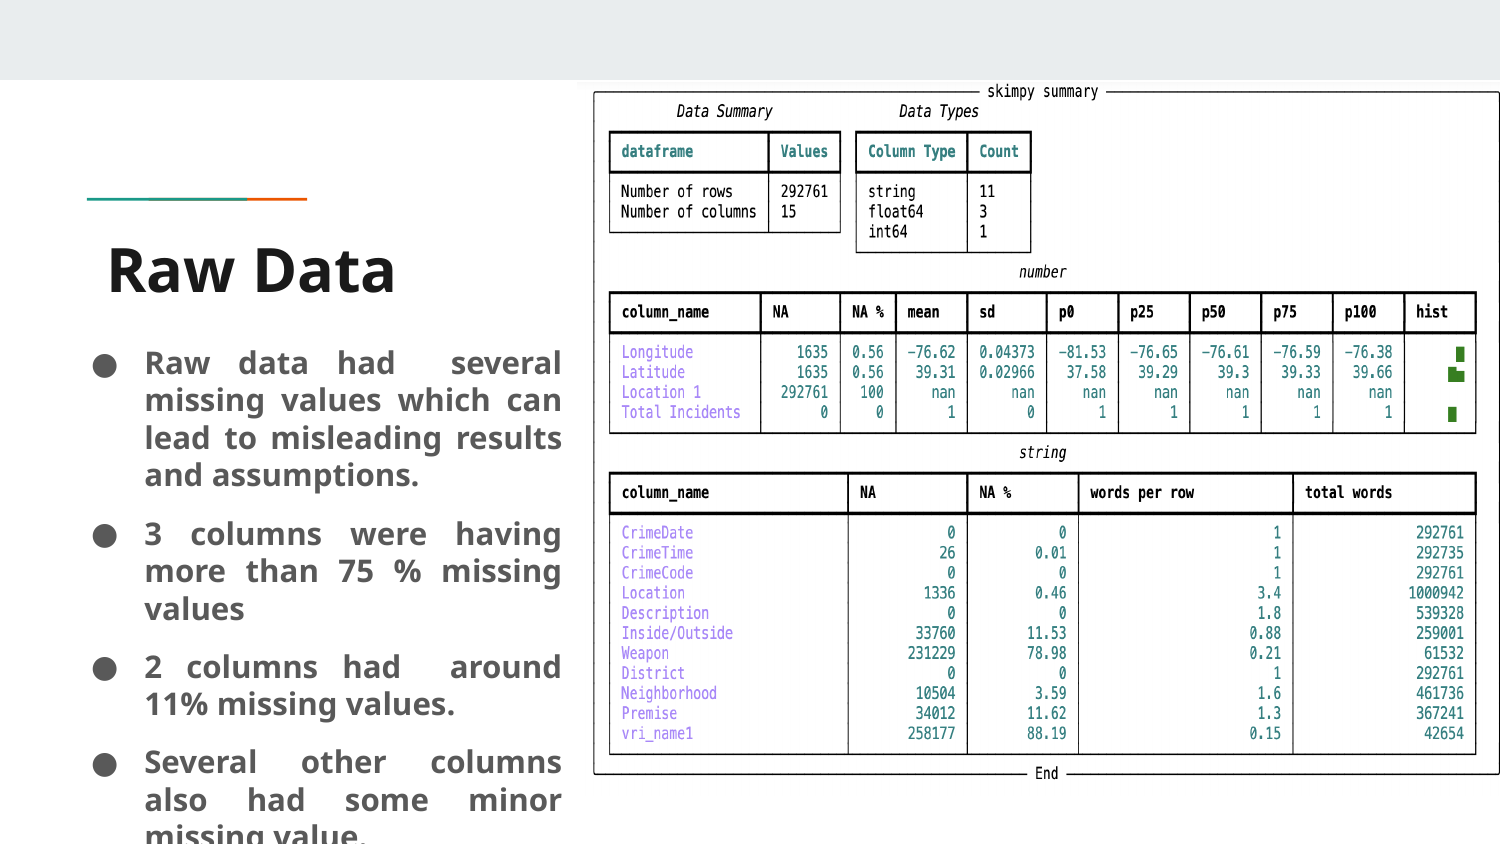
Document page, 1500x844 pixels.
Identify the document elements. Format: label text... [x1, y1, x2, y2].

list Raw data had several missing values which can lead to misleading results and assumptions. 3 columns were having more than 75 % missing values 2 columns had around 11% missing values. Several other columns also had some minor missing value. [54, 328, 572, 796]
title Raw Data [91, 216, 572, 305]
picture [577, 82, 1500, 796]
